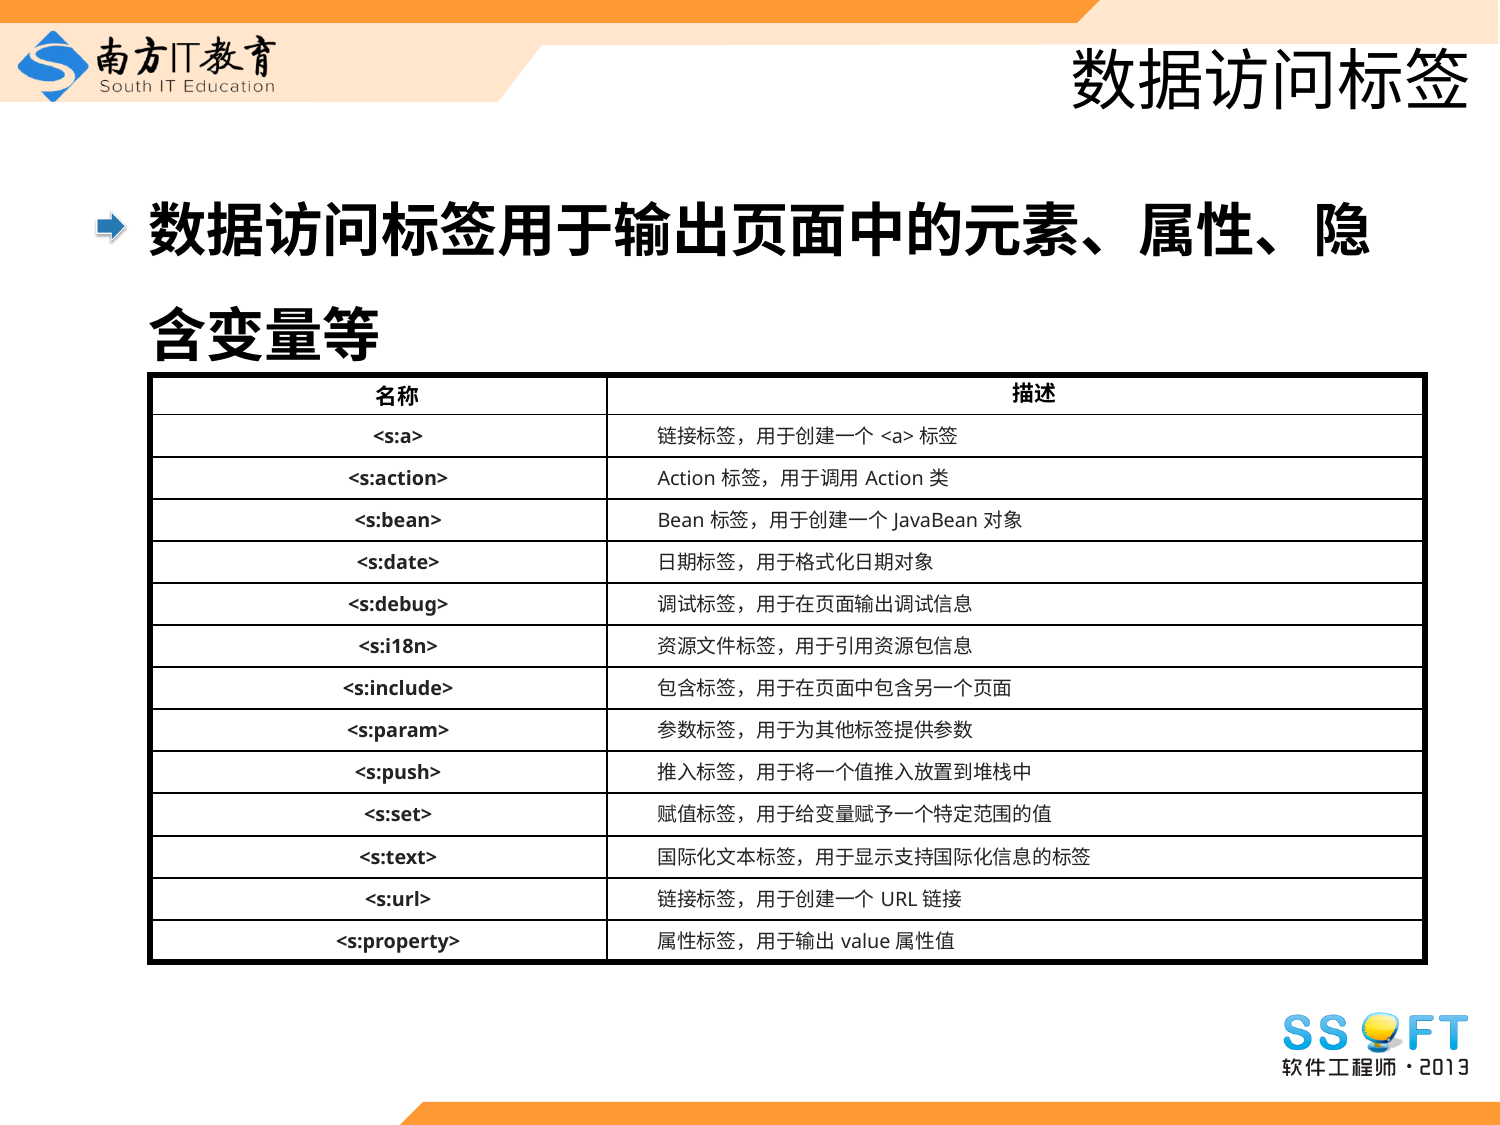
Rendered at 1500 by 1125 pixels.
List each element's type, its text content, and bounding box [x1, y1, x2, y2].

table_cell <s:property> [153, 921, 606, 959]
table_cell <s:set> [153, 794, 606, 835]
table_cell <s:bean> [153, 500, 606, 540]
table_cell 资源文件标签，用于引用资源包信息 [608, 626, 1422, 666]
table_cell <s:text> [153, 837, 606, 877]
picture [91, 207, 131, 249]
table_cell <s:i18n> [153, 626, 606, 666]
table_cell 推入标签，用于将一个值推入放置到堆栈中 [608, 752, 1422, 792]
table_cell 调试标签，用于在页面输出调试信息 [608, 584, 1422, 624]
table_cell 参数标签，用于为其他标签提供参数 [608, 710, 1422, 750]
table_header 描述 [608, 378, 1422, 414]
table_header 名称 [153, 378, 606, 414]
table_cell Bean标签，用于创建一个JavaBean对象 [608, 500, 1422, 540]
table_cell <s:url> [153, 879, 606, 919]
table_cell 包含标签，用于在页面中包含另一个页面 [608, 668, 1422, 708]
table_cell <s:action> [153, 458, 606, 498]
table_cell <s:include> [153, 668, 606, 708]
table_cell Action标签，用于调用Action类 [608, 458, 1422, 498]
table_cell 链接标签，用于创建一个URL链接 [608, 879, 1422, 919]
title 数据访问标签 [608, 42, 1487, 114]
table_cell <s:a> [153, 415, 606, 456]
picture [1281, 1011, 1468, 1076]
picture [17, 30, 276, 102]
table_cell 链接标签，用于创建一个<a>标签 [608, 415, 1422, 456]
table_cell 日期标签，用于格式化日期对象 [608, 542, 1422, 582]
table_cell <s:param> [153, 710, 606, 750]
table_cell <s:date> [153, 542, 606, 582]
table_cell 赋值标签，用于给变量赋予一个特定范围的值 [608, 794, 1422, 835]
table_cell <s:push> [153, 752, 606, 792]
table_cell <s:debug> [153, 584, 606, 624]
table_cell 国际化文本标签，用于显示支持国际化信息的标签 [608, 837, 1422, 877]
list 数据访问标签用于输出页面中的元素、属性、隐含变量等 [76, 150, 1428, 1000]
table_cell 属性标签，用于输出value属性值 [608, 921, 1422, 959]
